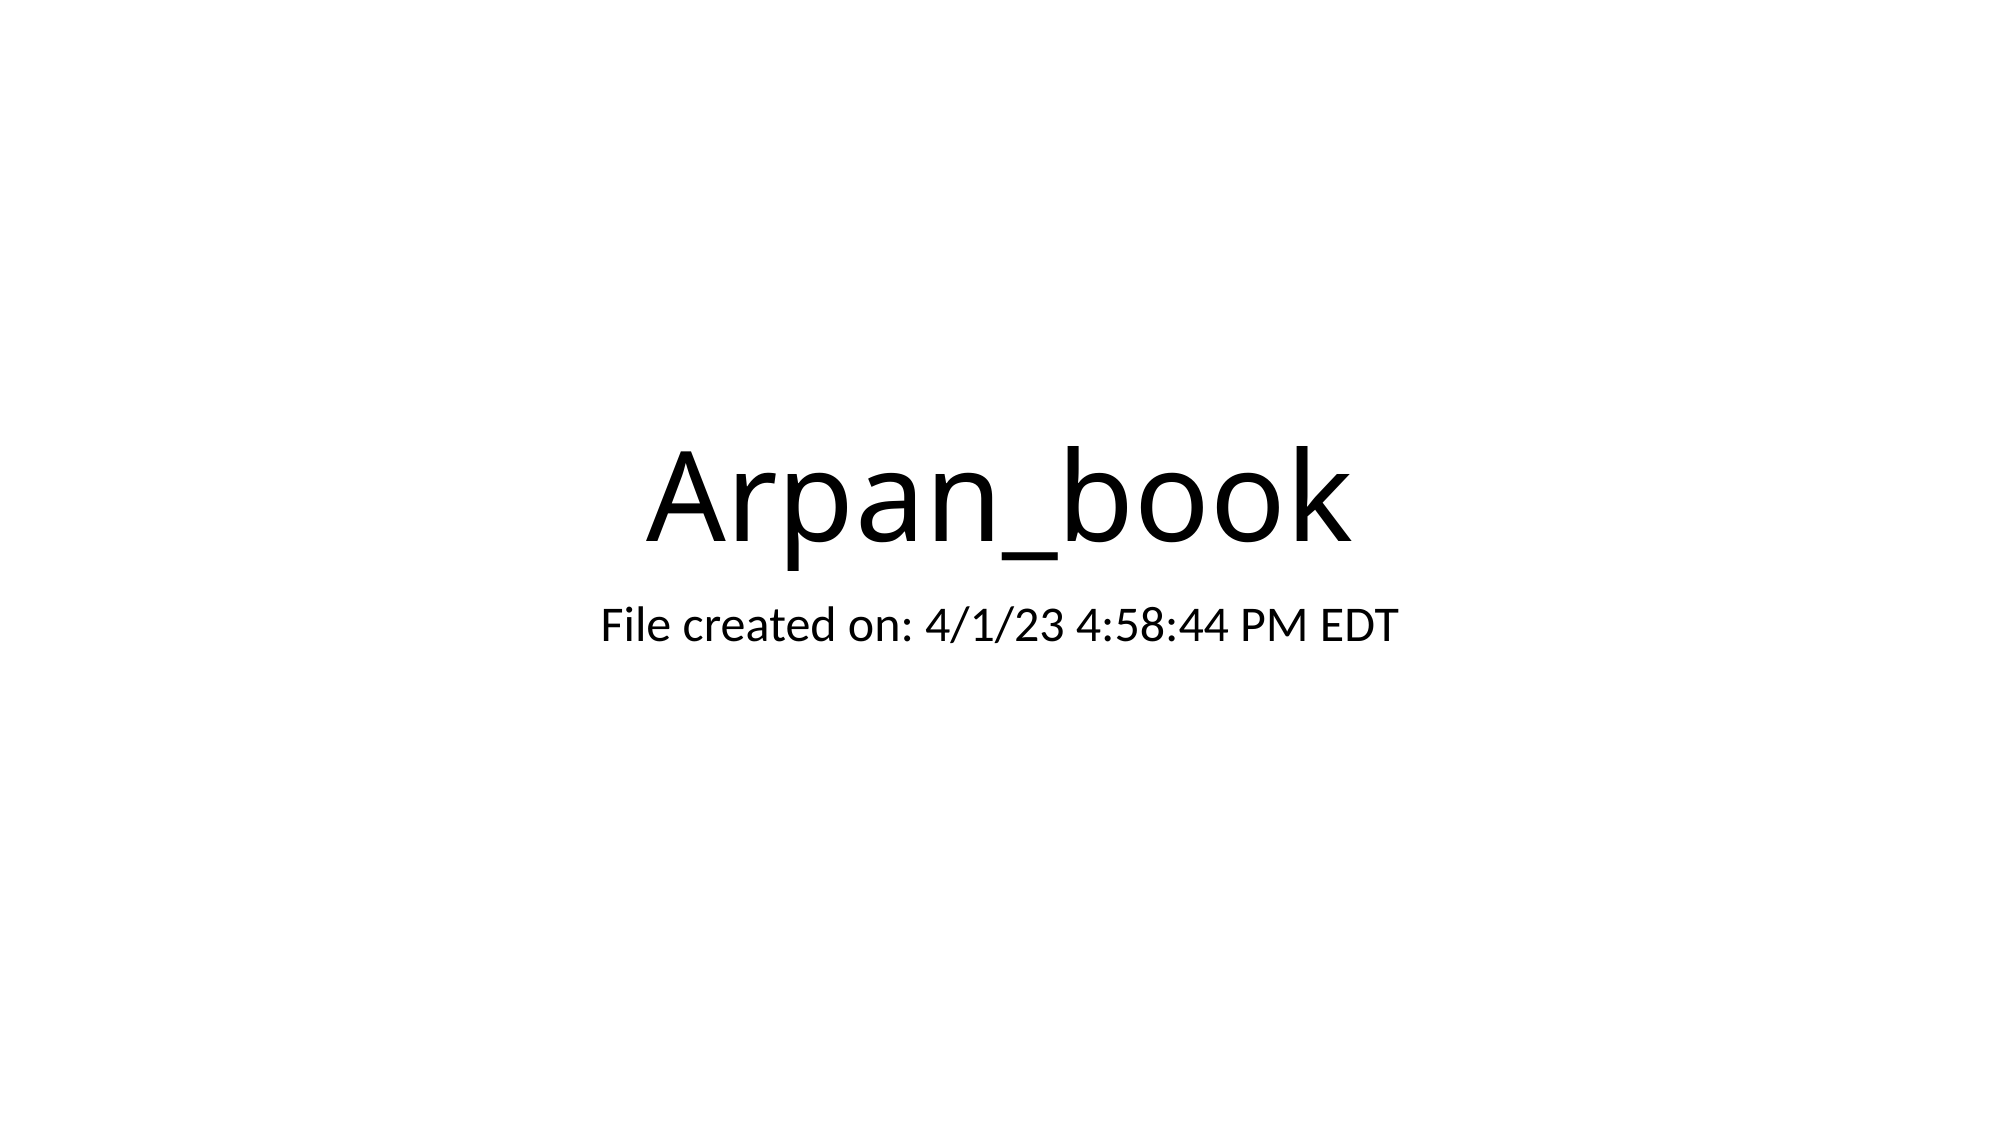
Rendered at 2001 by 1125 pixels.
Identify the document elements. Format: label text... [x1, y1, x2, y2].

subtitle File created on: 4/1/23 4:58:44 PM EDT [249, 590, 1750, 863]
title Arpan_book [249, 184, 1750, 576]
